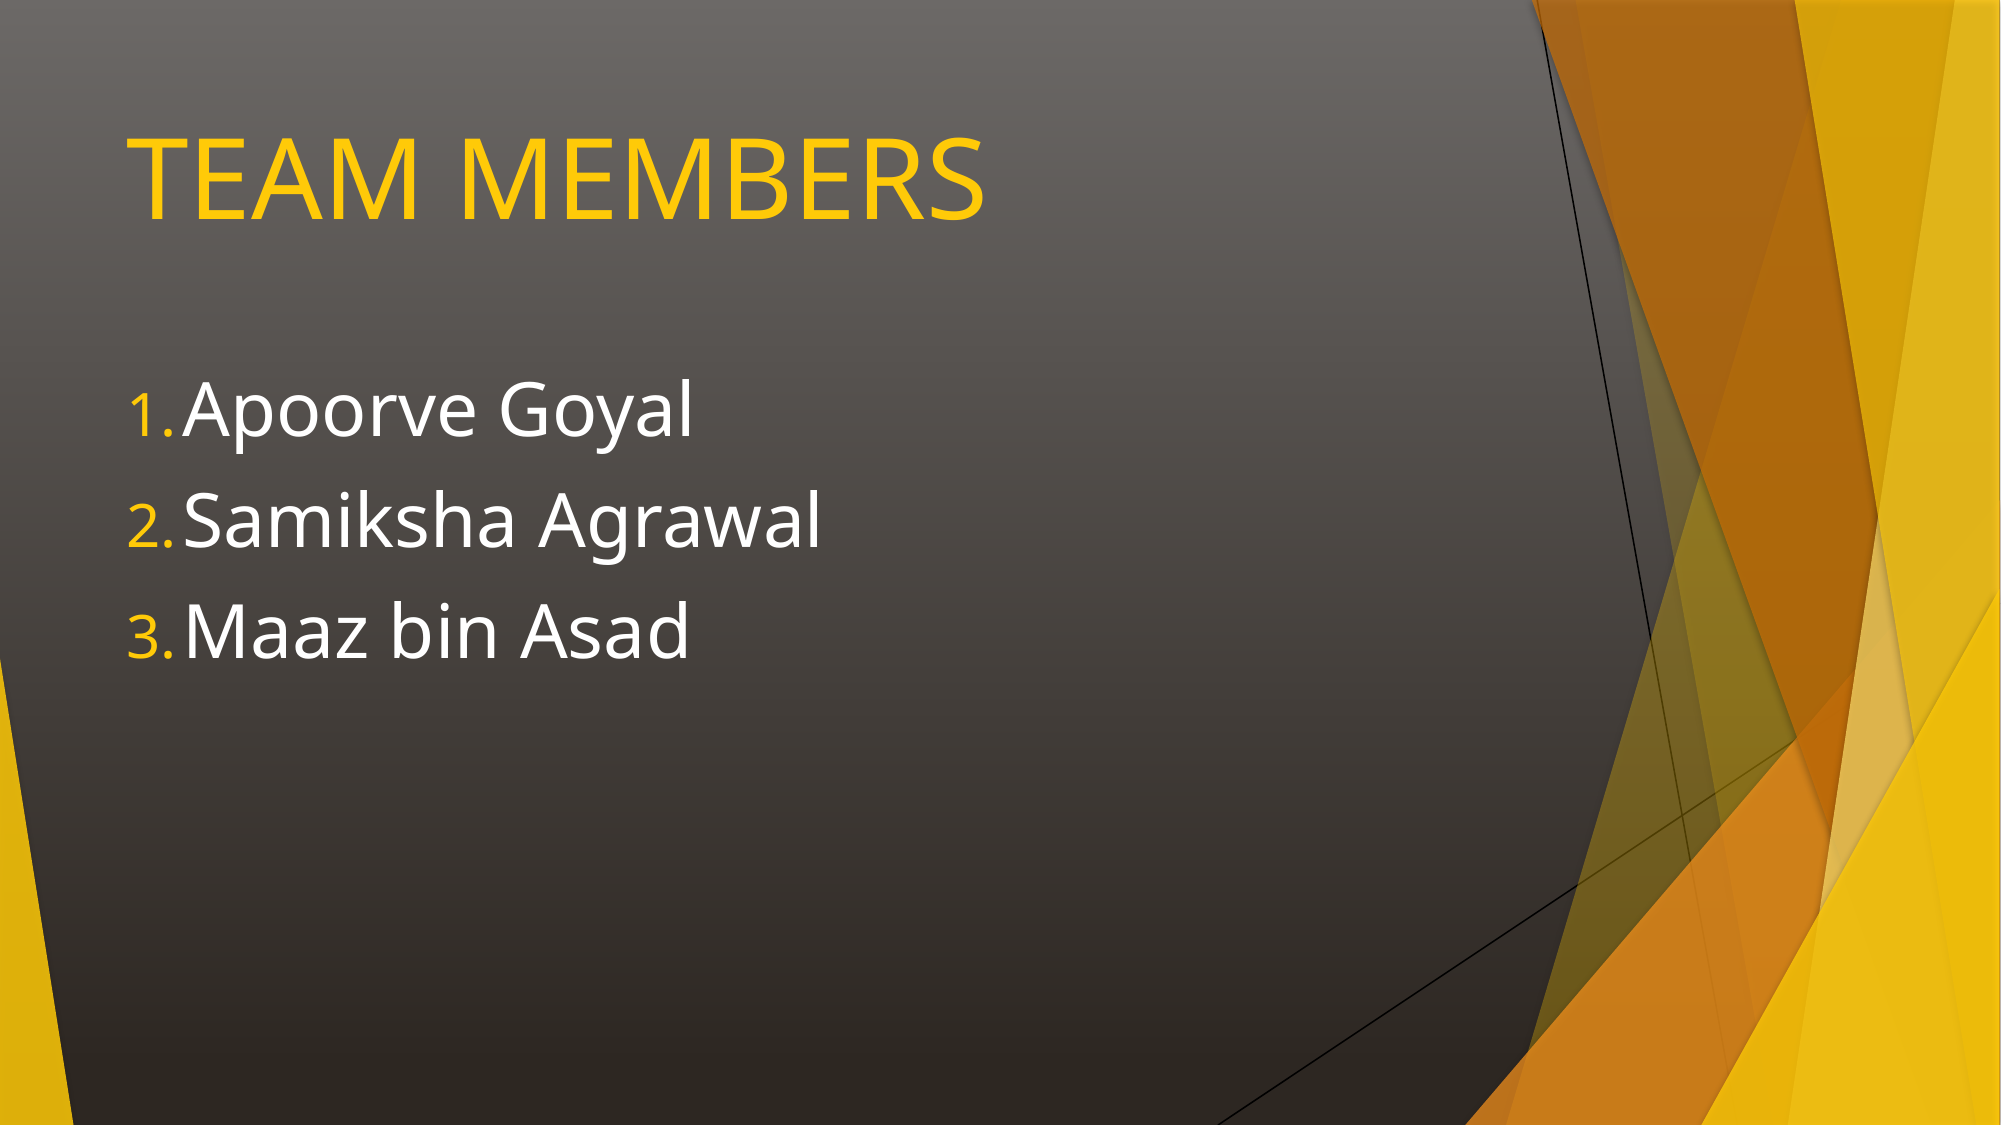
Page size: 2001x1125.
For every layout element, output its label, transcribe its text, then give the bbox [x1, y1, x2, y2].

title TEAM MEMBERS [111, 99, 1522, 317]
list Apoorve Goyal Samiksha Agrawal Maaz bin Asad [111, 354, 1522, 992]
